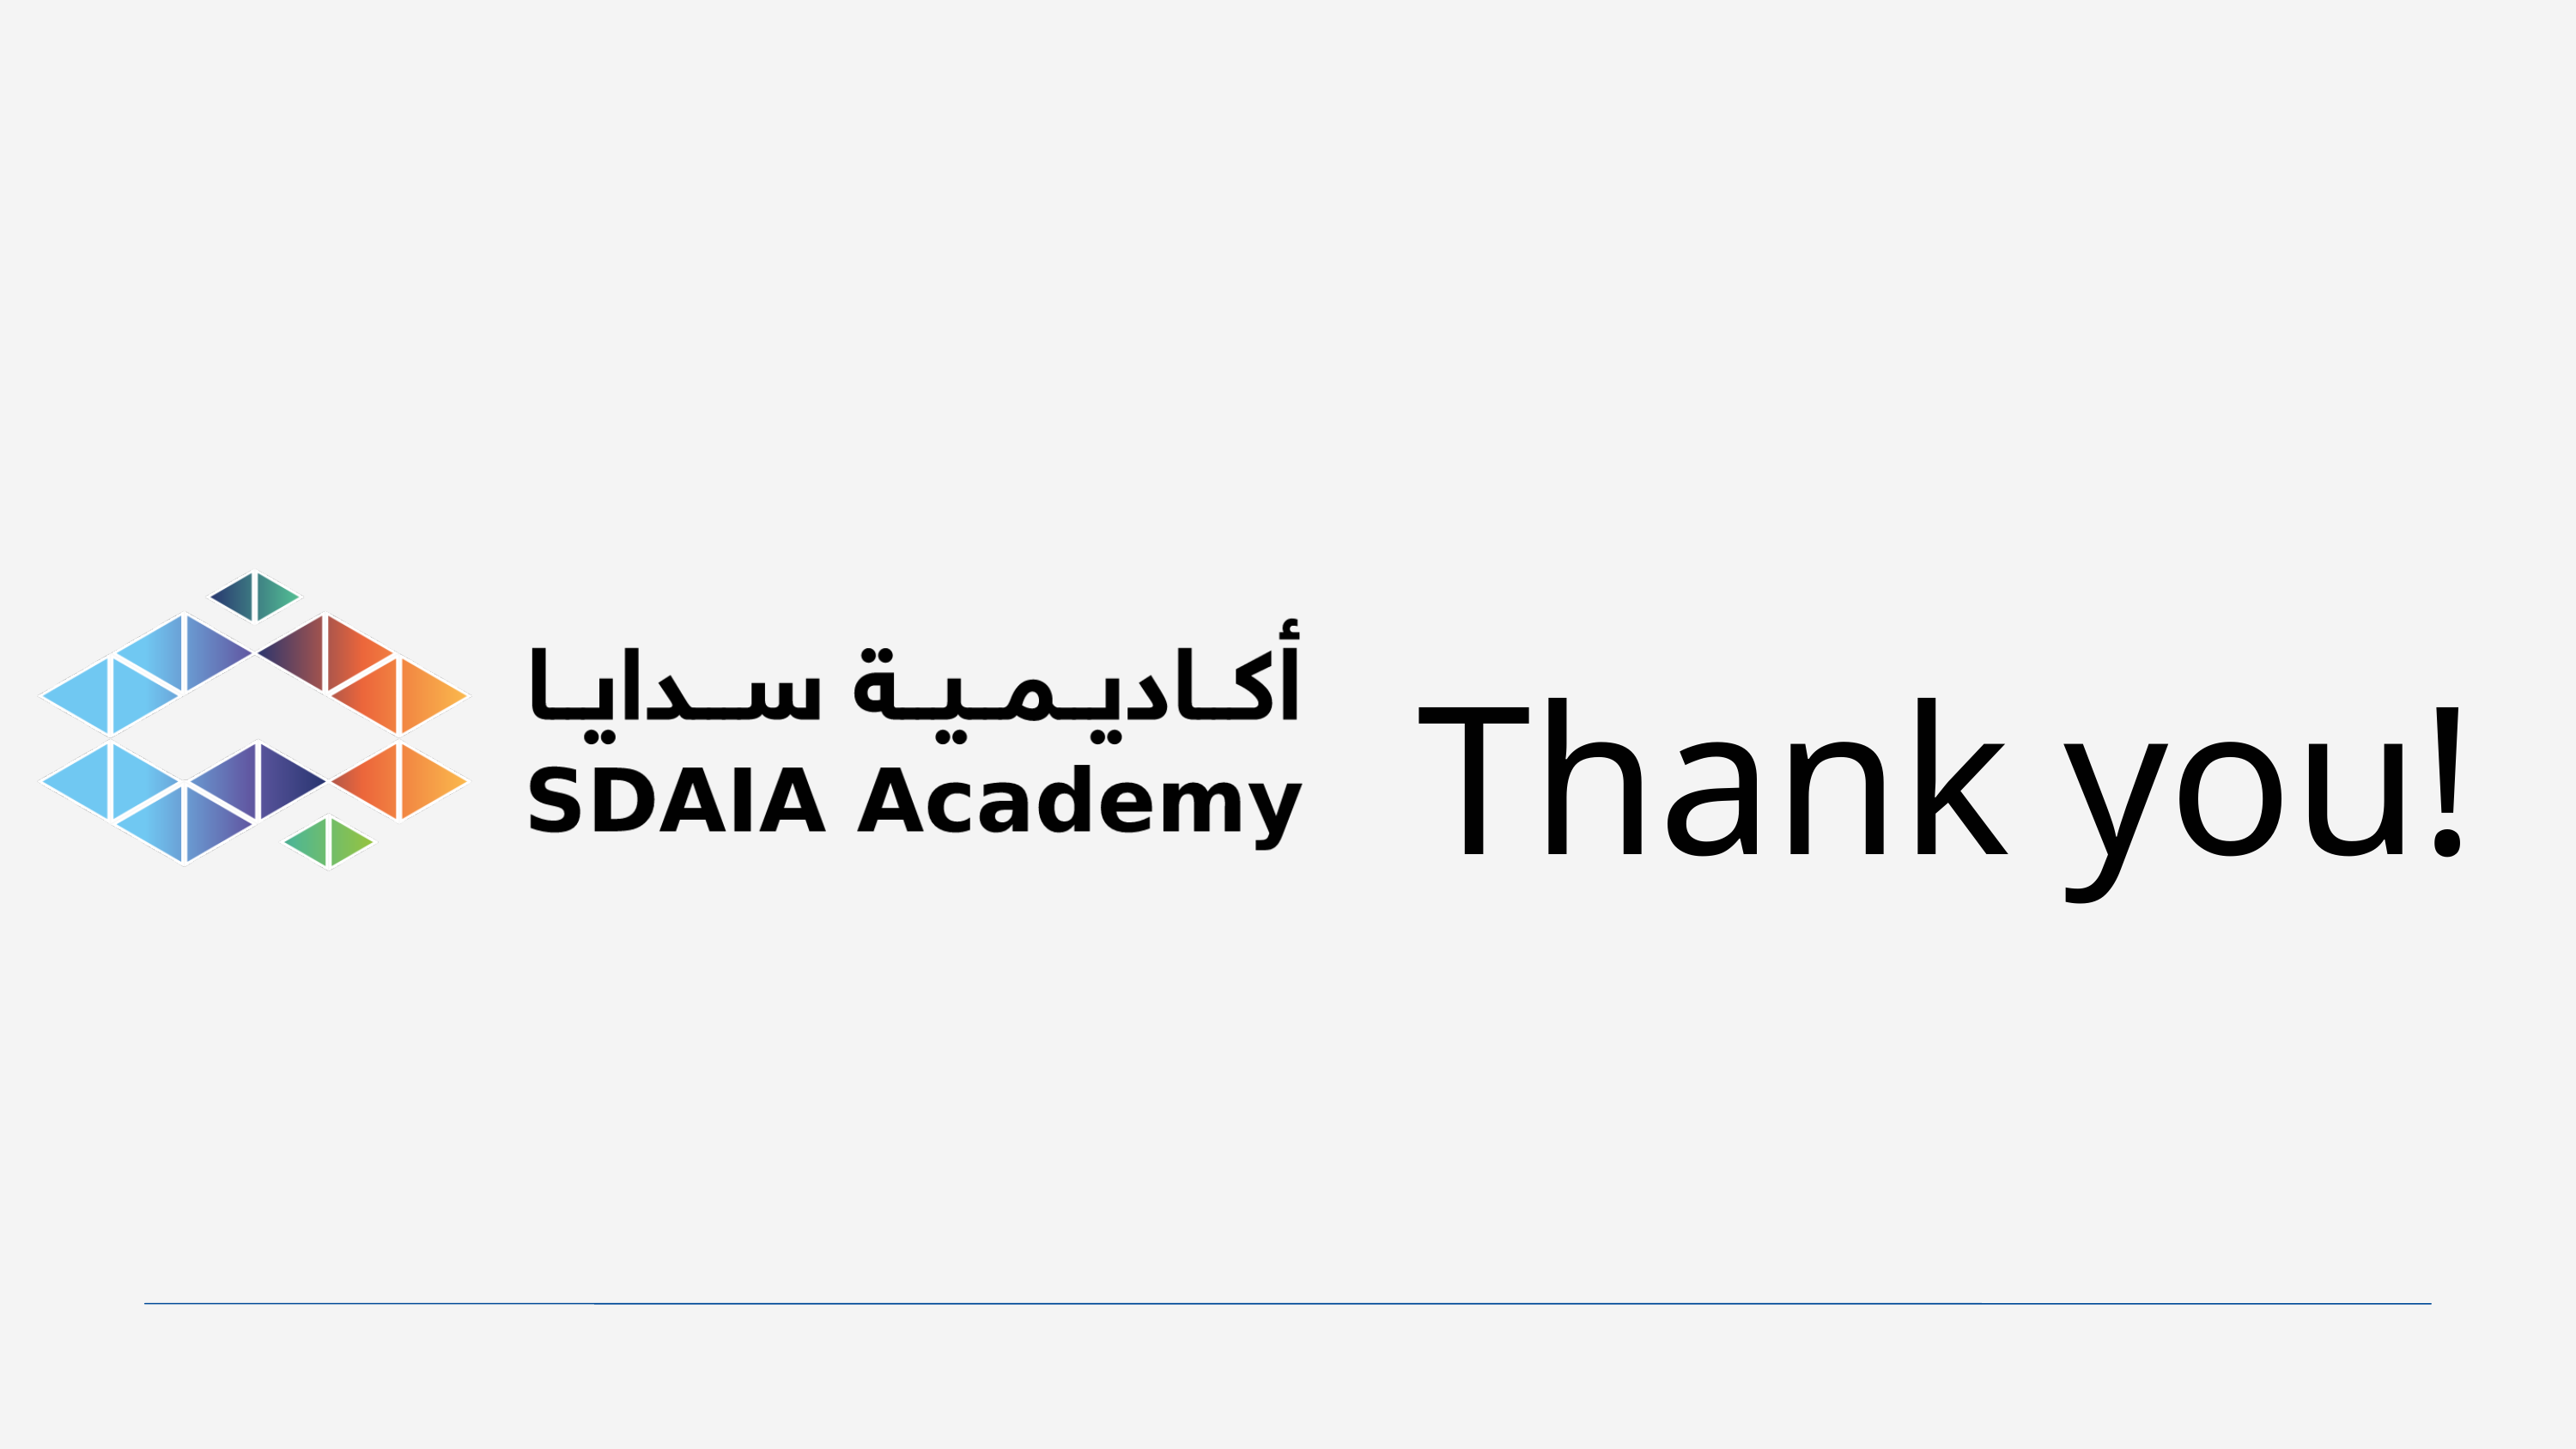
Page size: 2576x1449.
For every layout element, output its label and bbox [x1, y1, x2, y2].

text_box [1416, 702, 2576, 912]
picture [32, 567, 1311, 881]
